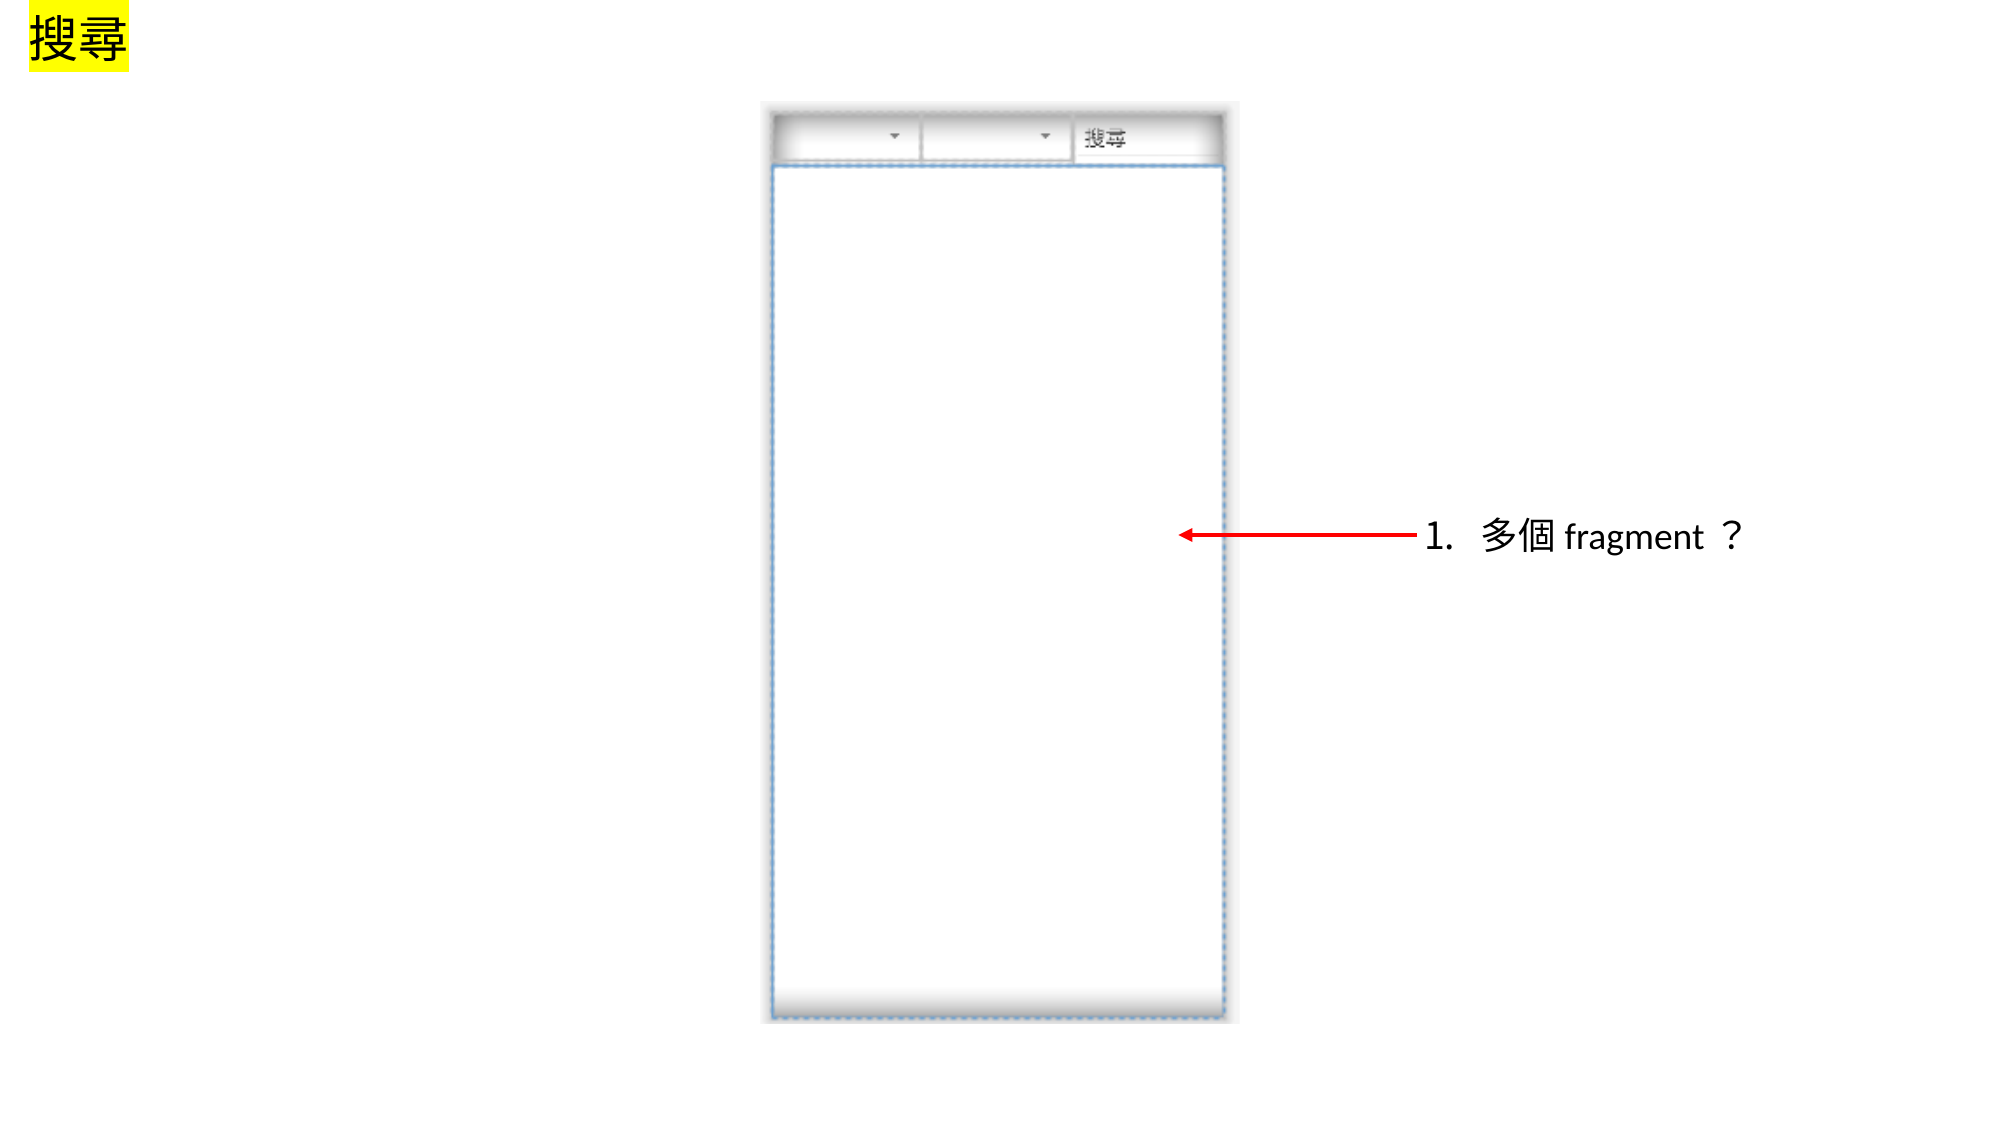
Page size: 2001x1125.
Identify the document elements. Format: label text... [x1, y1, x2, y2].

text_box 多個fragment？ [1409, 504, 1766, 565]
text_box 搜尋 [13, 0, 501, 75]
picture [760, 101, 1240, 1024]
